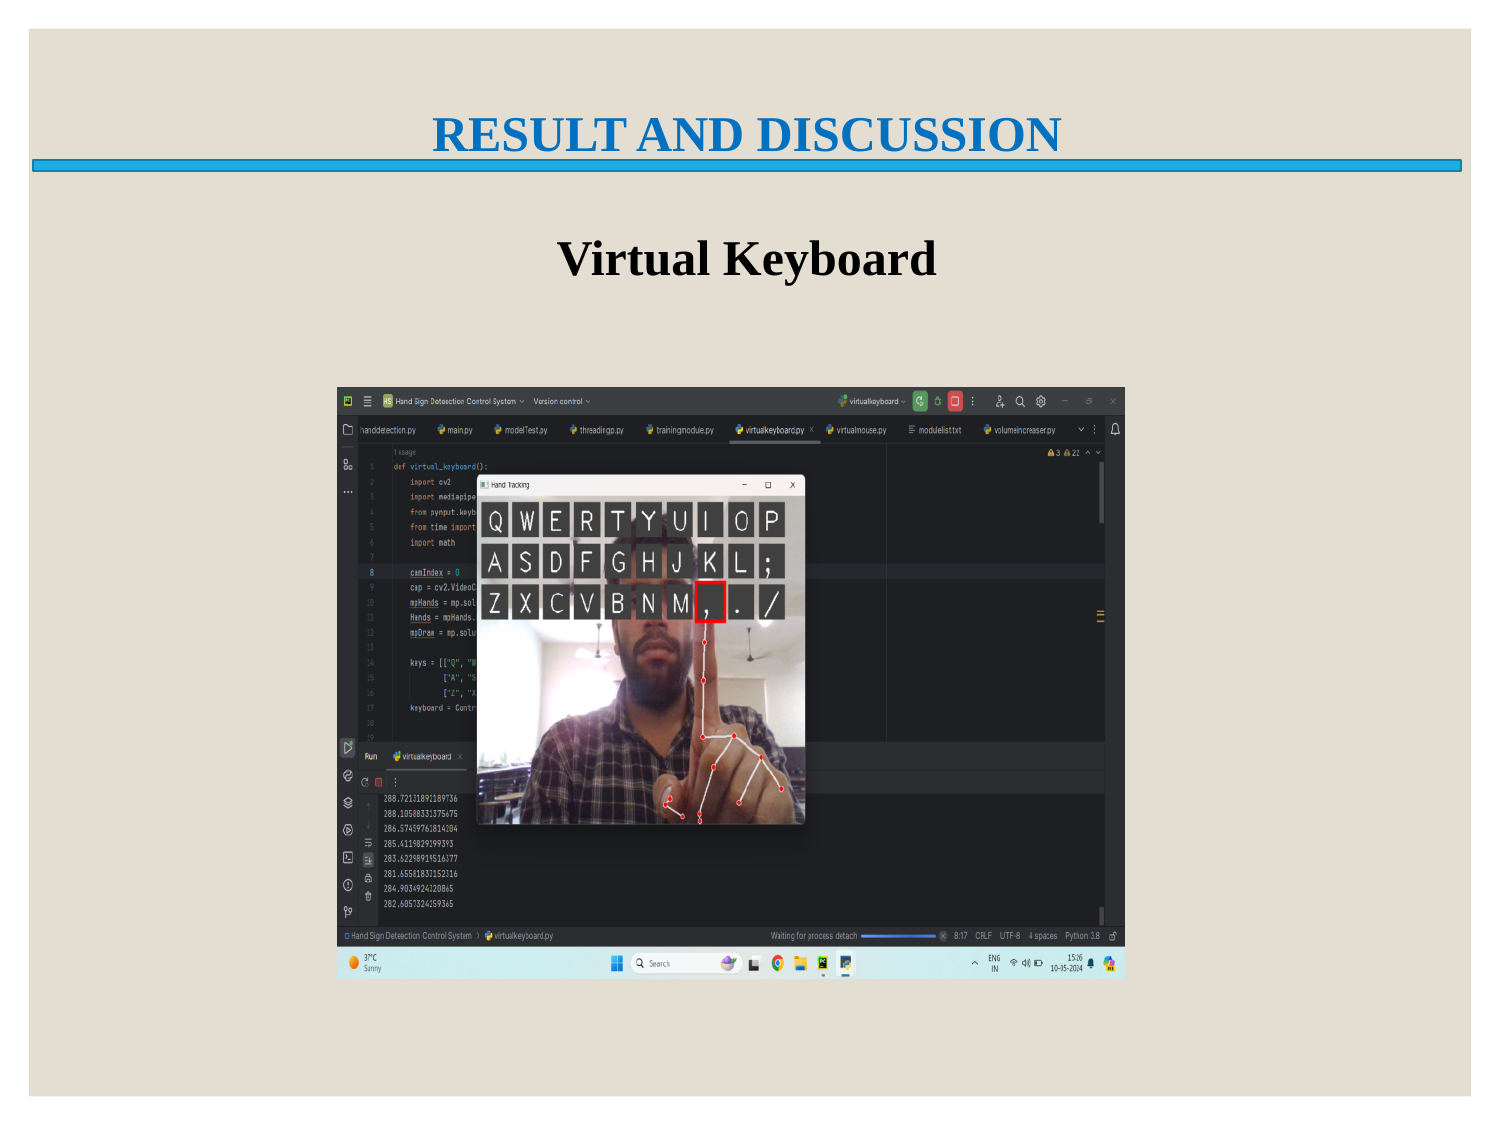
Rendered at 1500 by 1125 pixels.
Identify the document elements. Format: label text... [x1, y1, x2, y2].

text_box [32, 159, 1462, 172]
title RESULT AND DISCUSSION [48, 172, 1446, 177]
text_box Virtual Keyboard [477, 218, 1017, 293]
title RESULT AND DISCUSSION [48, 68, 1446, 159]
picture [337, 387, 1125, 979]
